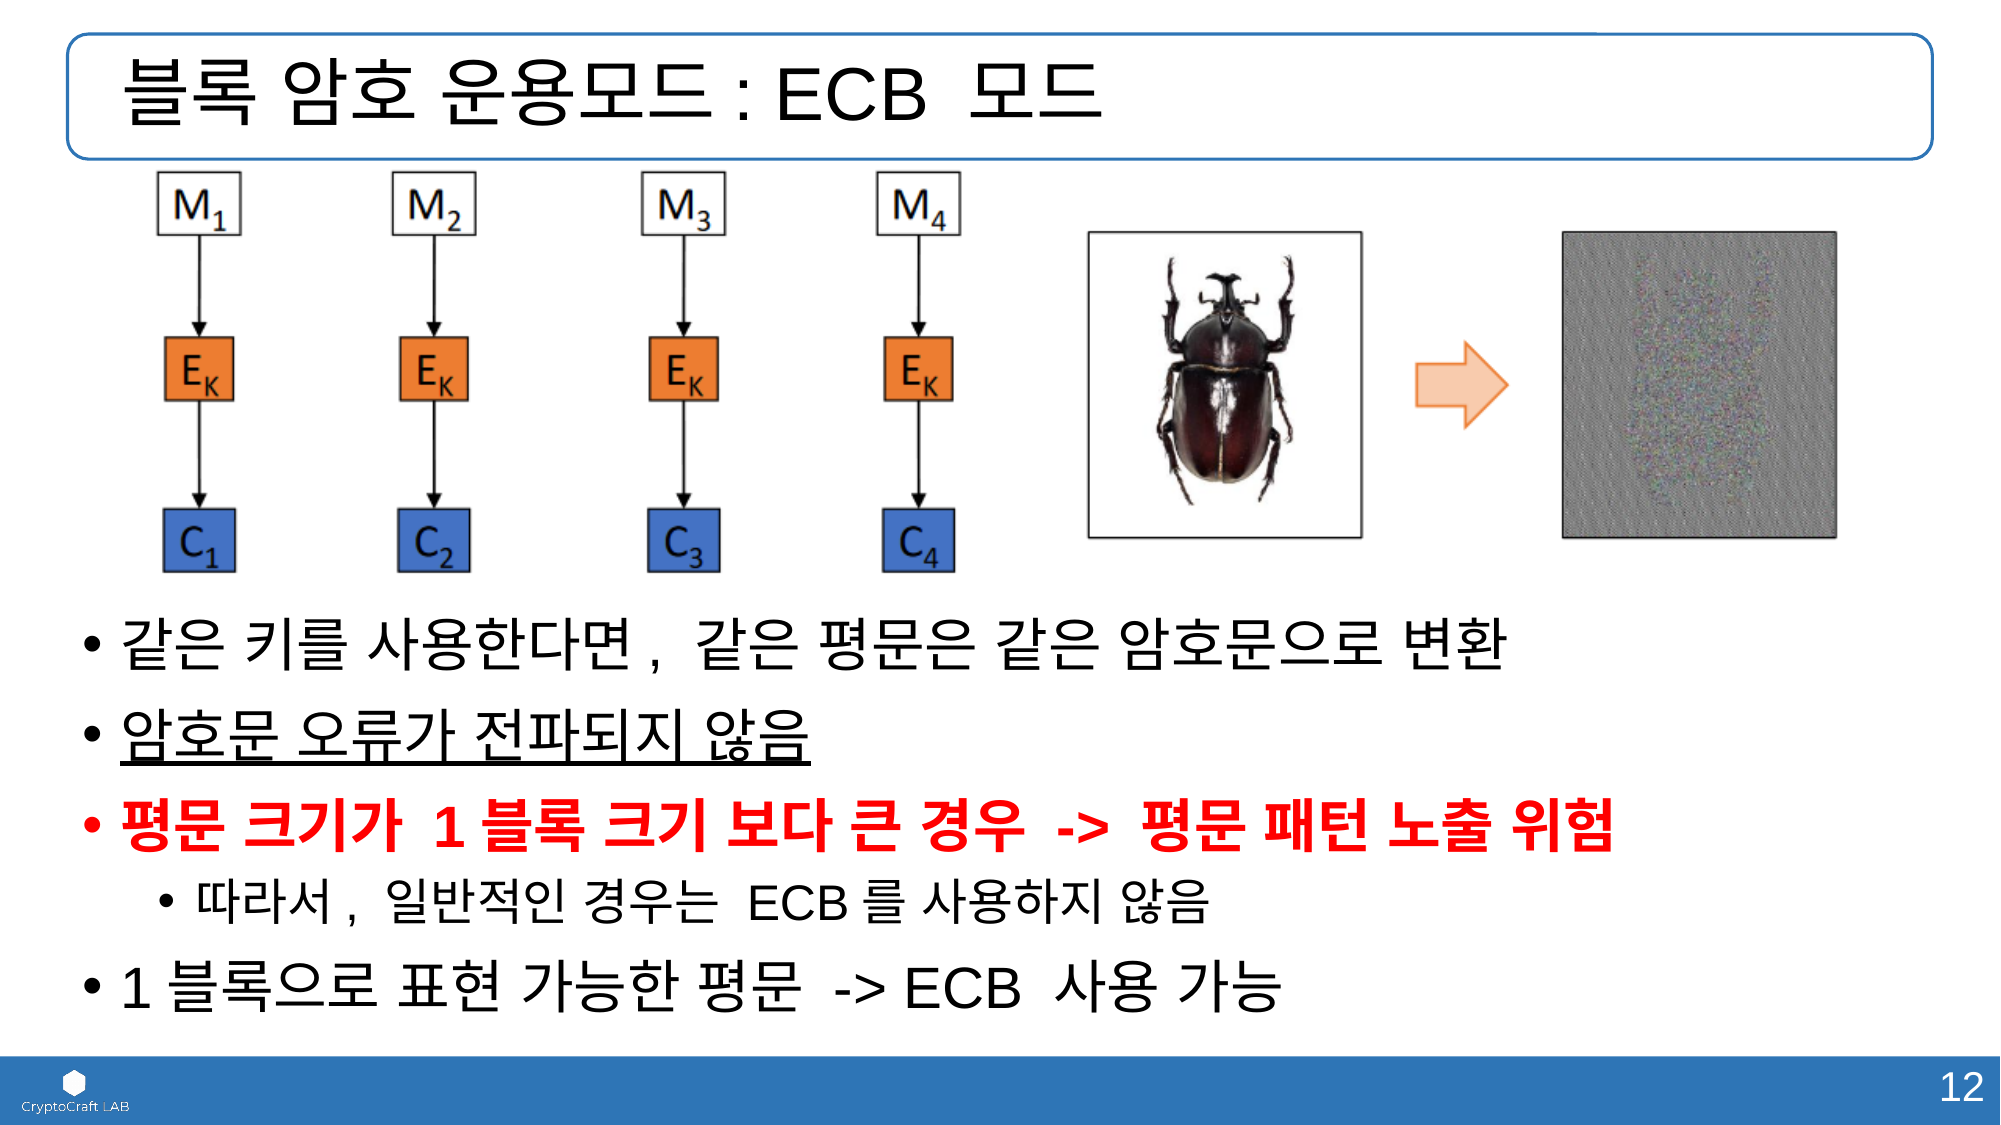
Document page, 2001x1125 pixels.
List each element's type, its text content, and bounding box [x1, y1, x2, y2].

picture [150, 164, 1850, 581]
list 같은 키를 사용한다면, 같은 평문은 같은 암호문으로 변환 암호문 오류가 전파되지 않음 평문 크기가 1블록 크기 보다 큰 경우 -> 평문 패턴 노출 위험 따라서, 일반적인 경우는 ECB를 사용하지 않음 1블록으로 표현 가능한 평문 -> ECB 사용 가능 [67, 580, 1933, 1049]
picture [13, 1061, 138, 1123]
title 블록 암호 운용모드: ECB 모드 [67, 34, 1933, 160]
